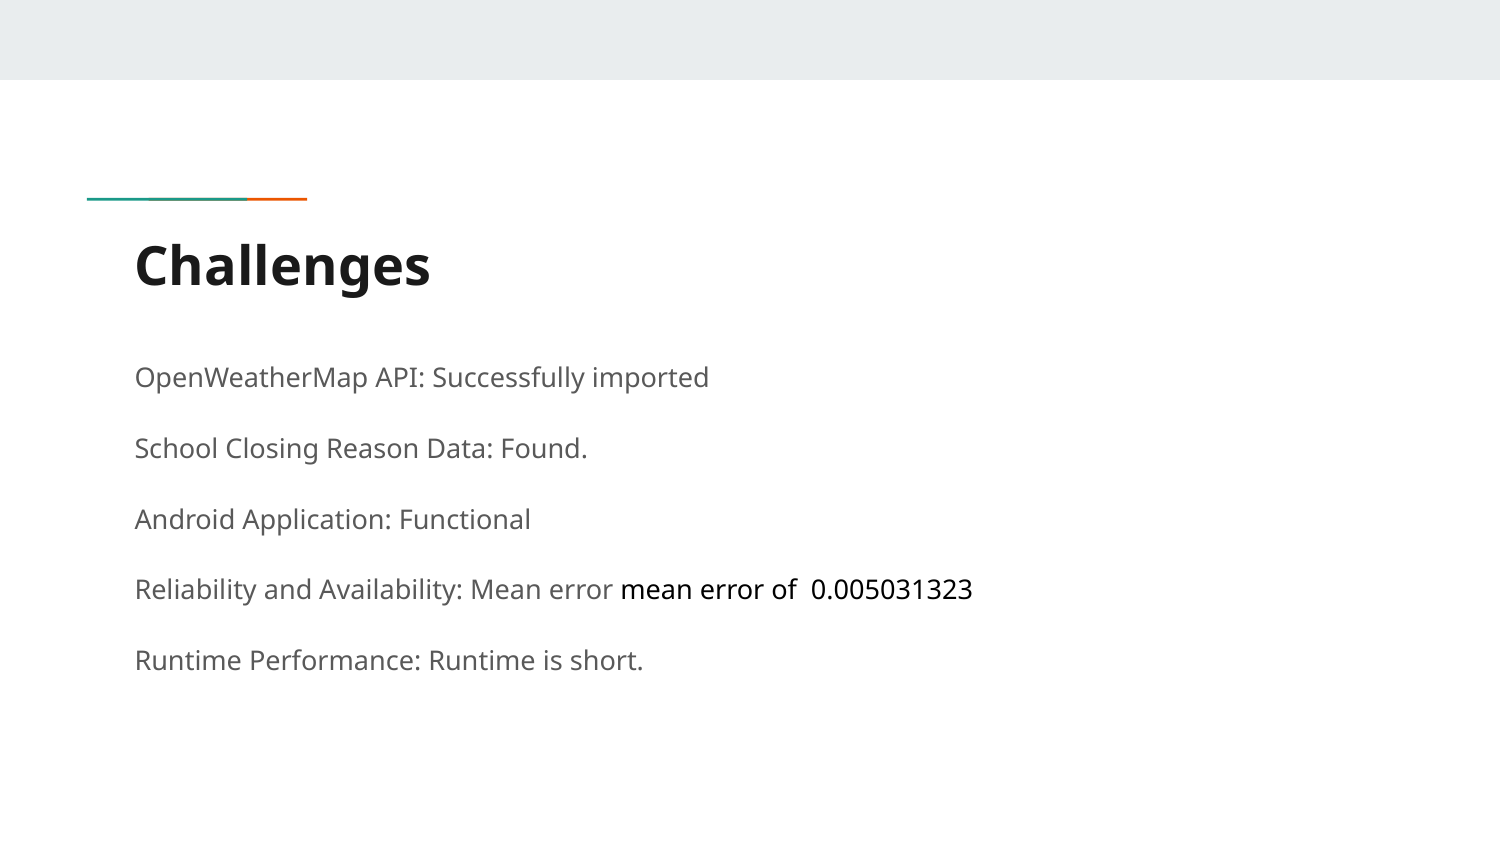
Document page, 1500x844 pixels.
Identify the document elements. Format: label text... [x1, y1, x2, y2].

list OpenWeatherMap API: Successfully imported School Closing Reason Data: Found. Android Application: Functional Reliability and Availability: Mean error mean error of 0.005031323 Runtime Performance: Runtime is short. [119, 341, 1381, 712]
title Challenges [119, 216, 1381, 305]
